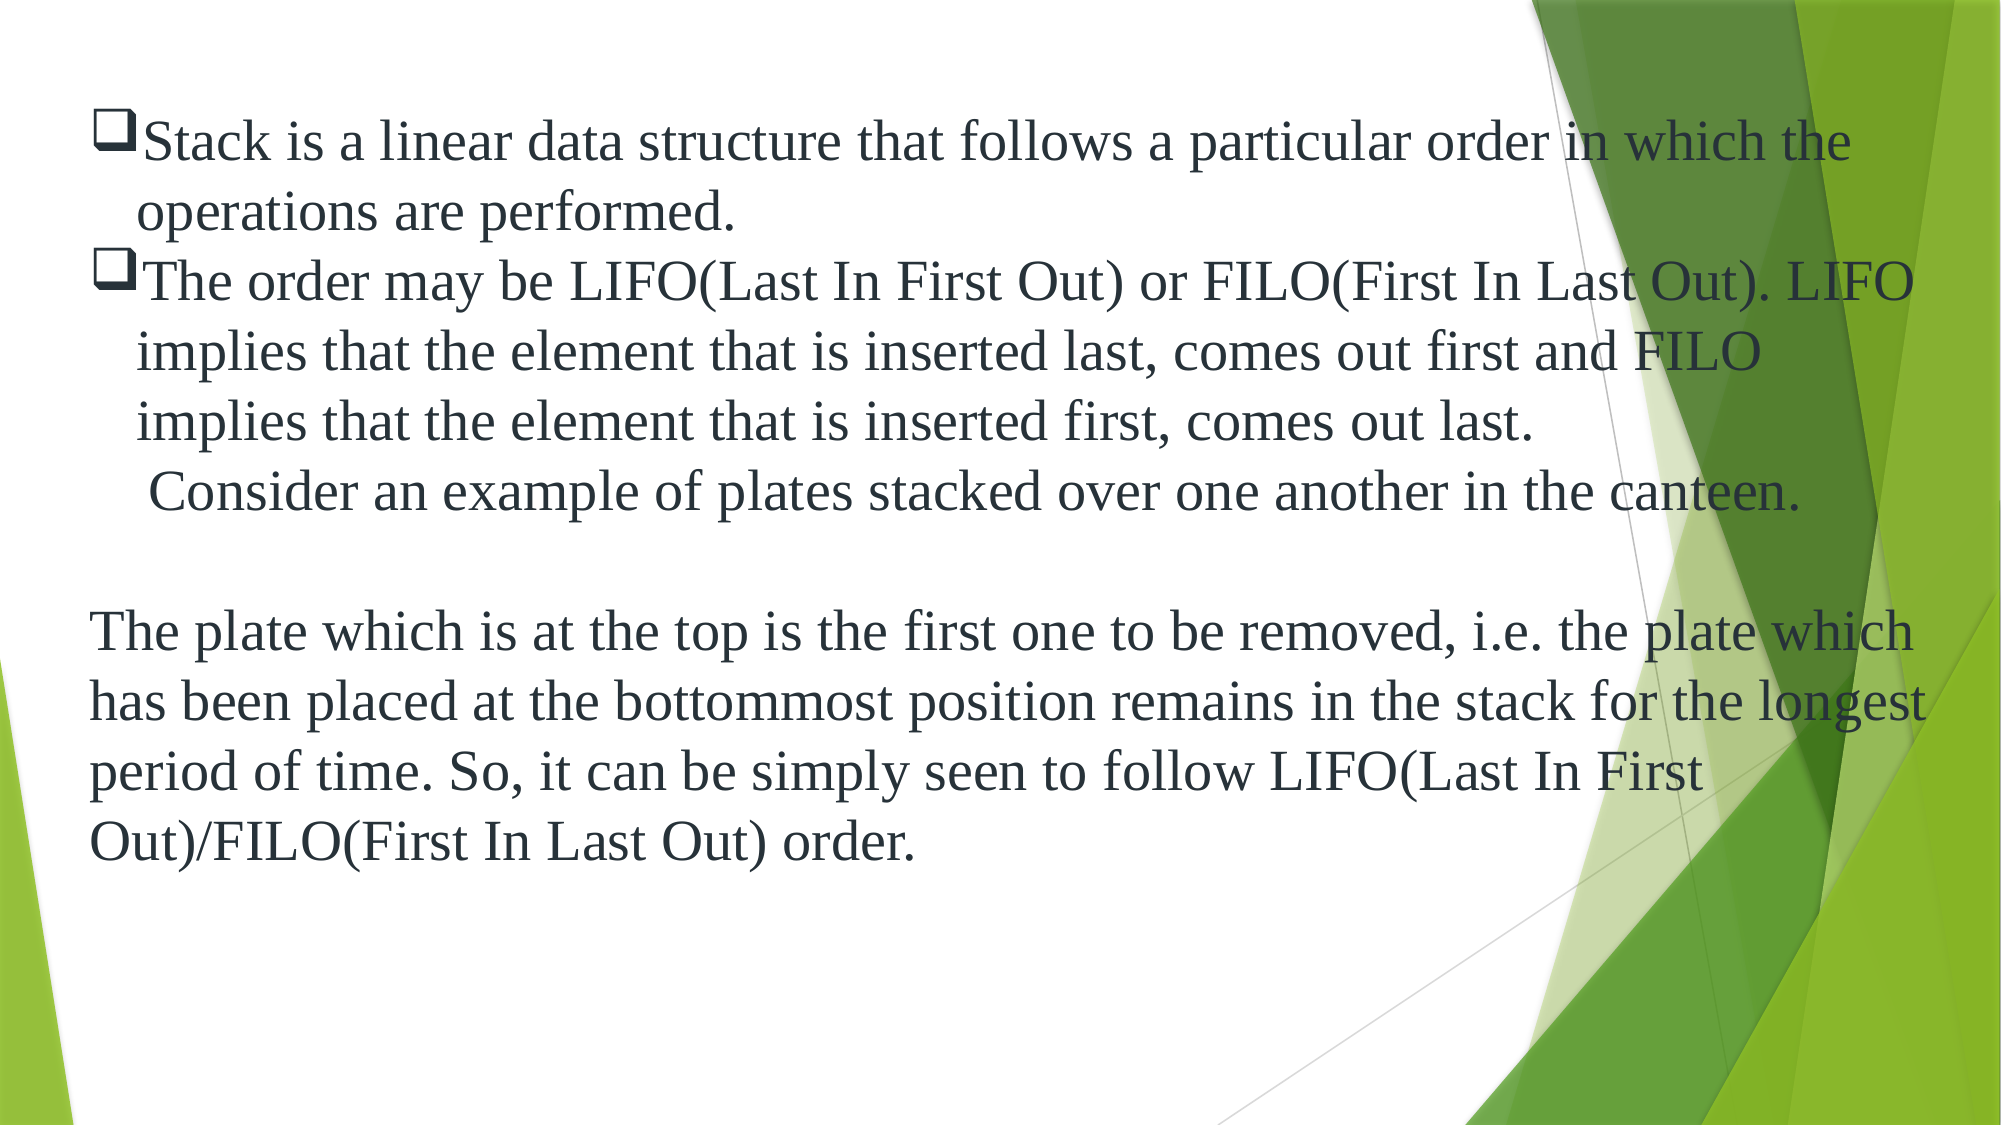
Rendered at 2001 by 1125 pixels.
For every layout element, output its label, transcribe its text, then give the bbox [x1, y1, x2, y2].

text_box Stack is a linear data structure that follows a particular order in which the operations are performed. The order may be LIFO(Last In First Out) or FILO(First In Last Out). LIFO implies that the element that is inserted last, comes out first and FILO implies that the element that is inserted first, comes out last. Consider an example of plates stacked over one another in the canteen. The plate which is at the top is the first one to be removed, i.e. the plate which has been placed at the bottommost position remains in the stack for the longest period of time. So, it can be simply seen to follow LIFO(Last In First Out)/FILO(First In Last Out) order. [75, 94, 1946, 880]
